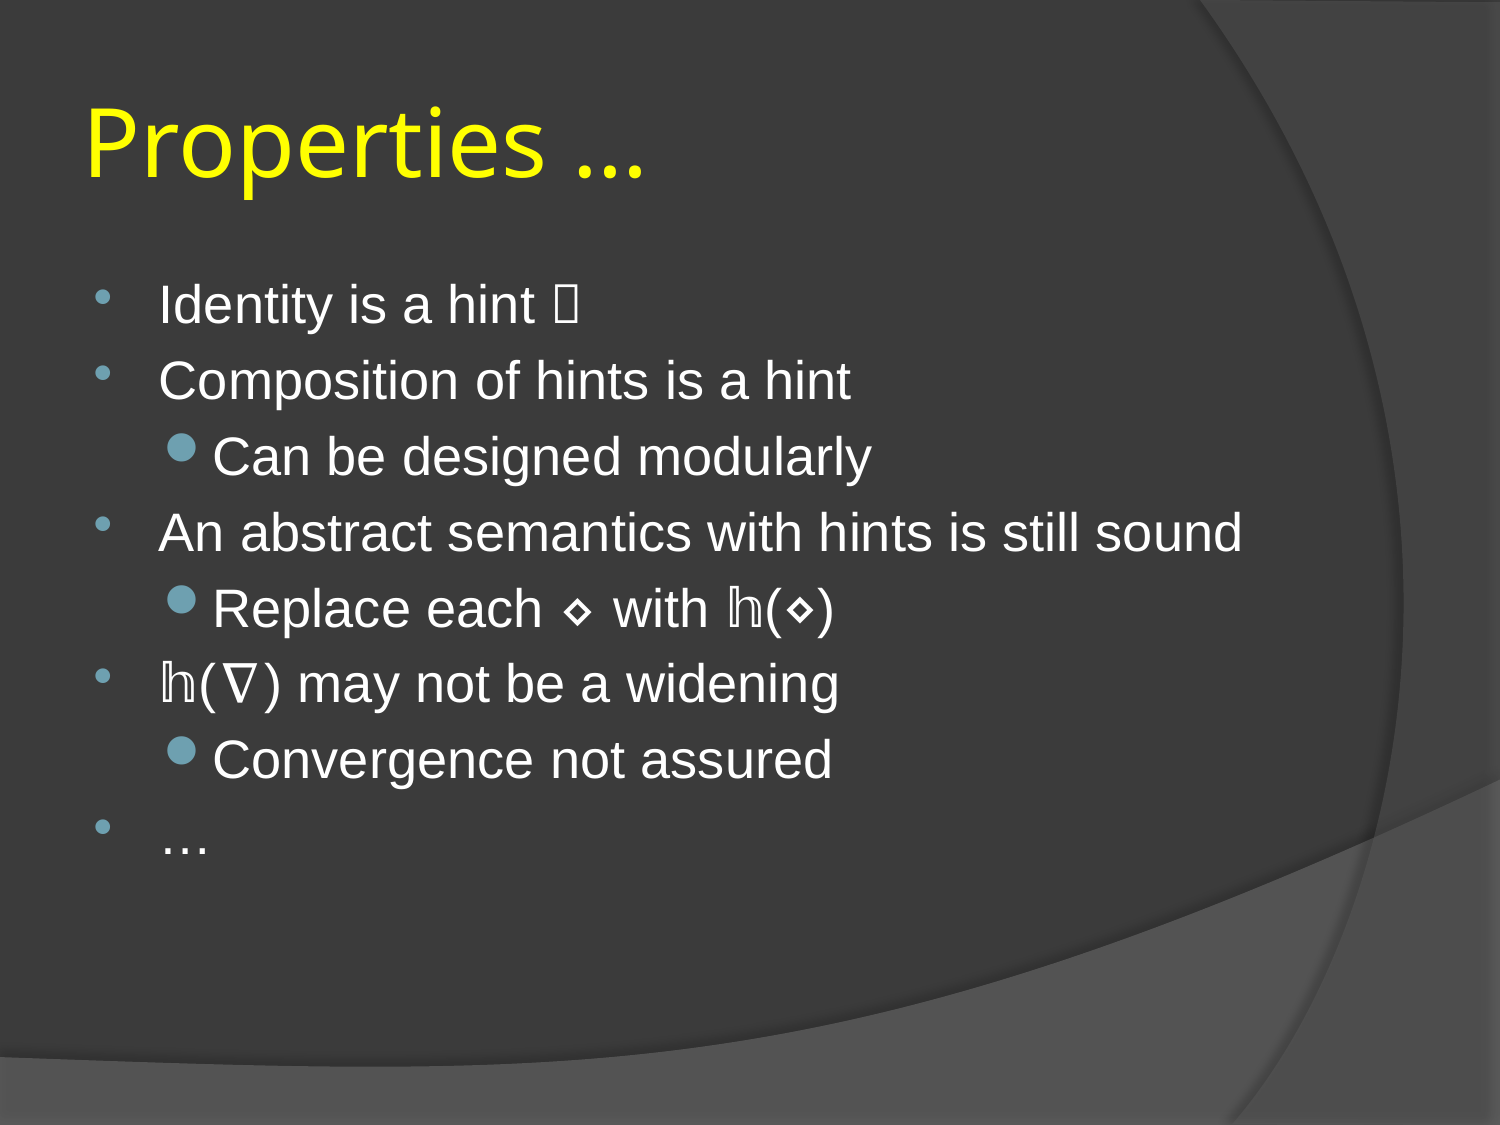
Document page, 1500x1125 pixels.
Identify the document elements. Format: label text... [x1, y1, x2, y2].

title Properties … [75, 45, 1438, 233]
list Identity is a hint  Composition of hints is a hint Can be designed modularly An abstract semantics with hints is still sound Replace each ⋄ with 𝕙(⋄) 𝕙(∇) may not be a widening Convergence not assured … [75, 262, 1438, 1005]
